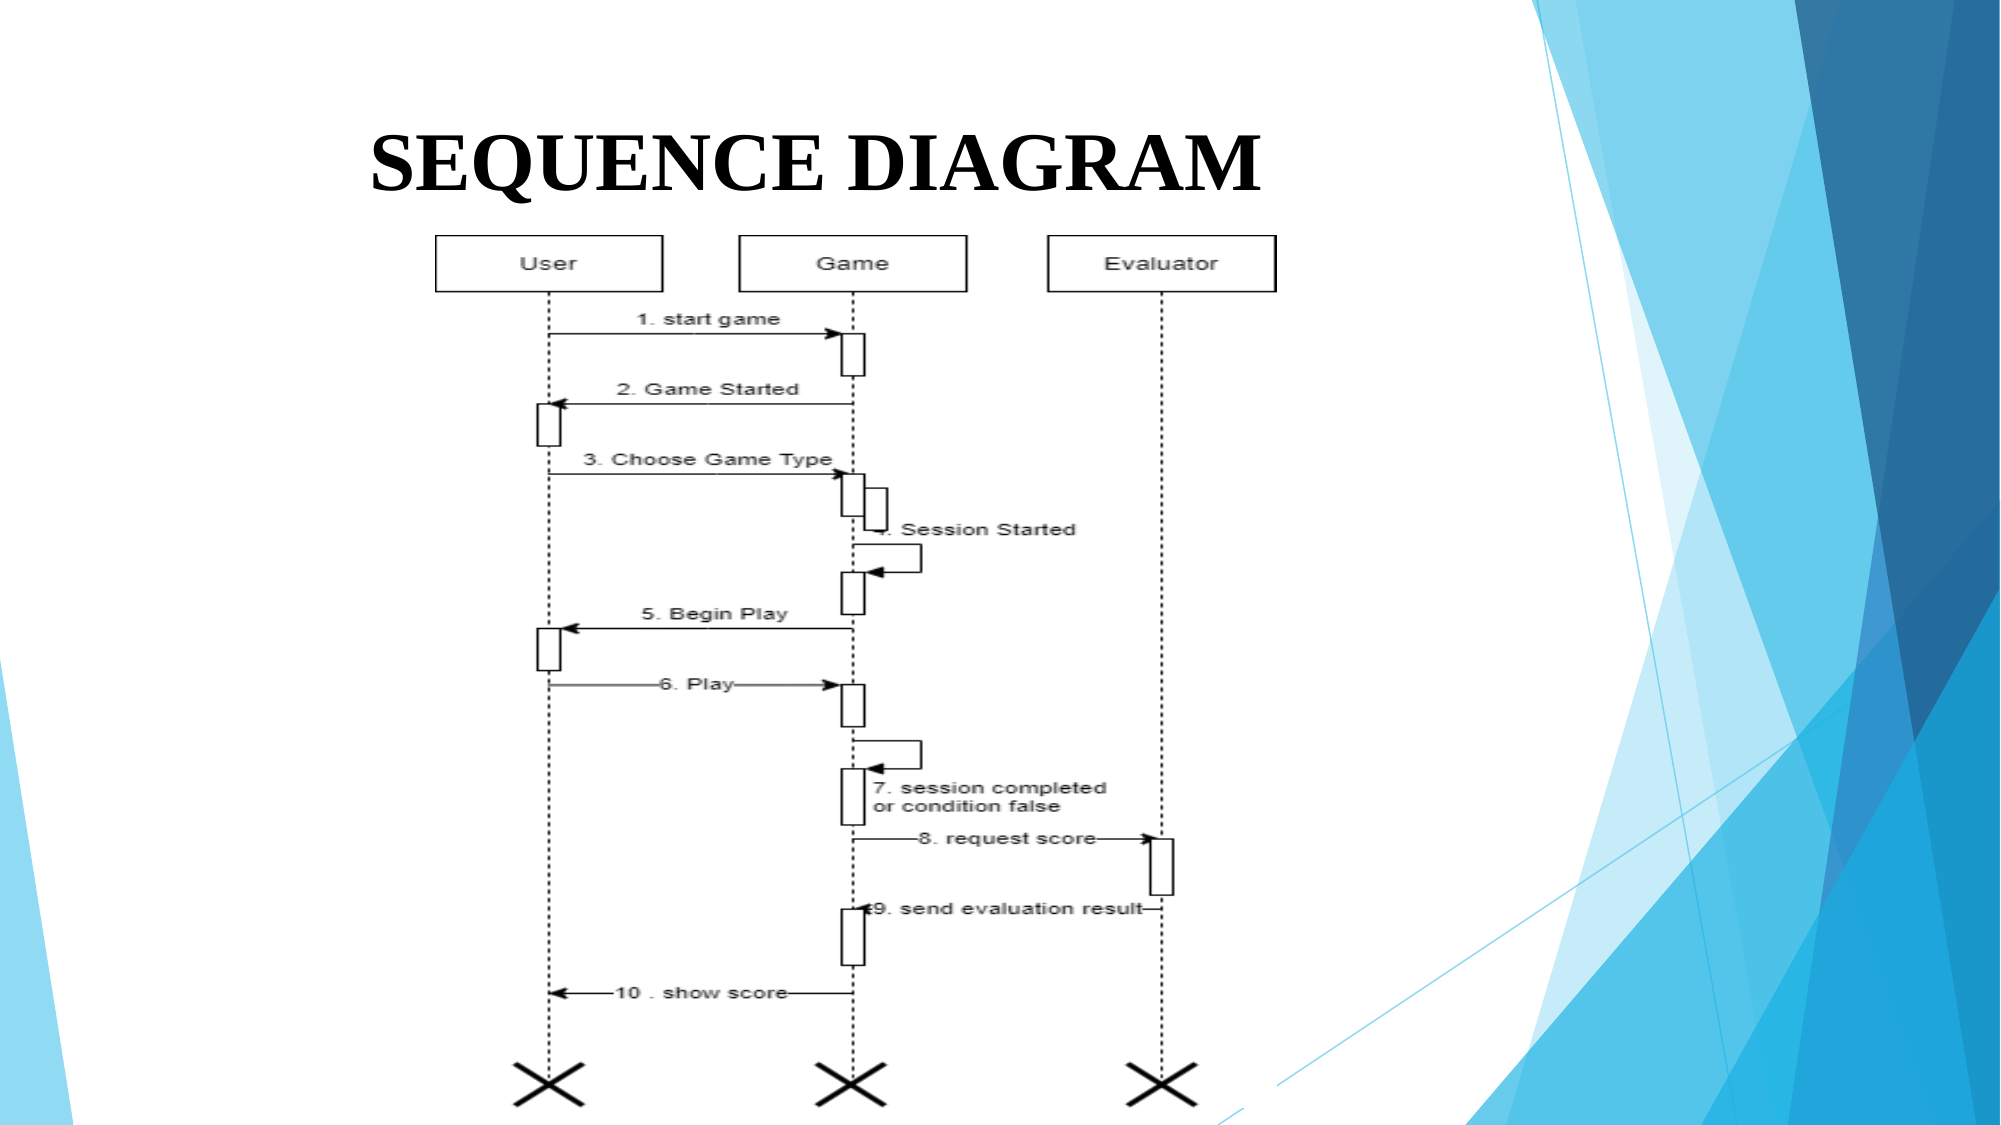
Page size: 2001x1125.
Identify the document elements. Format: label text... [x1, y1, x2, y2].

title SEQUENCE DIAGRAM [111, 99, 1522, 317]
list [435, 234, 1277, 1108]
